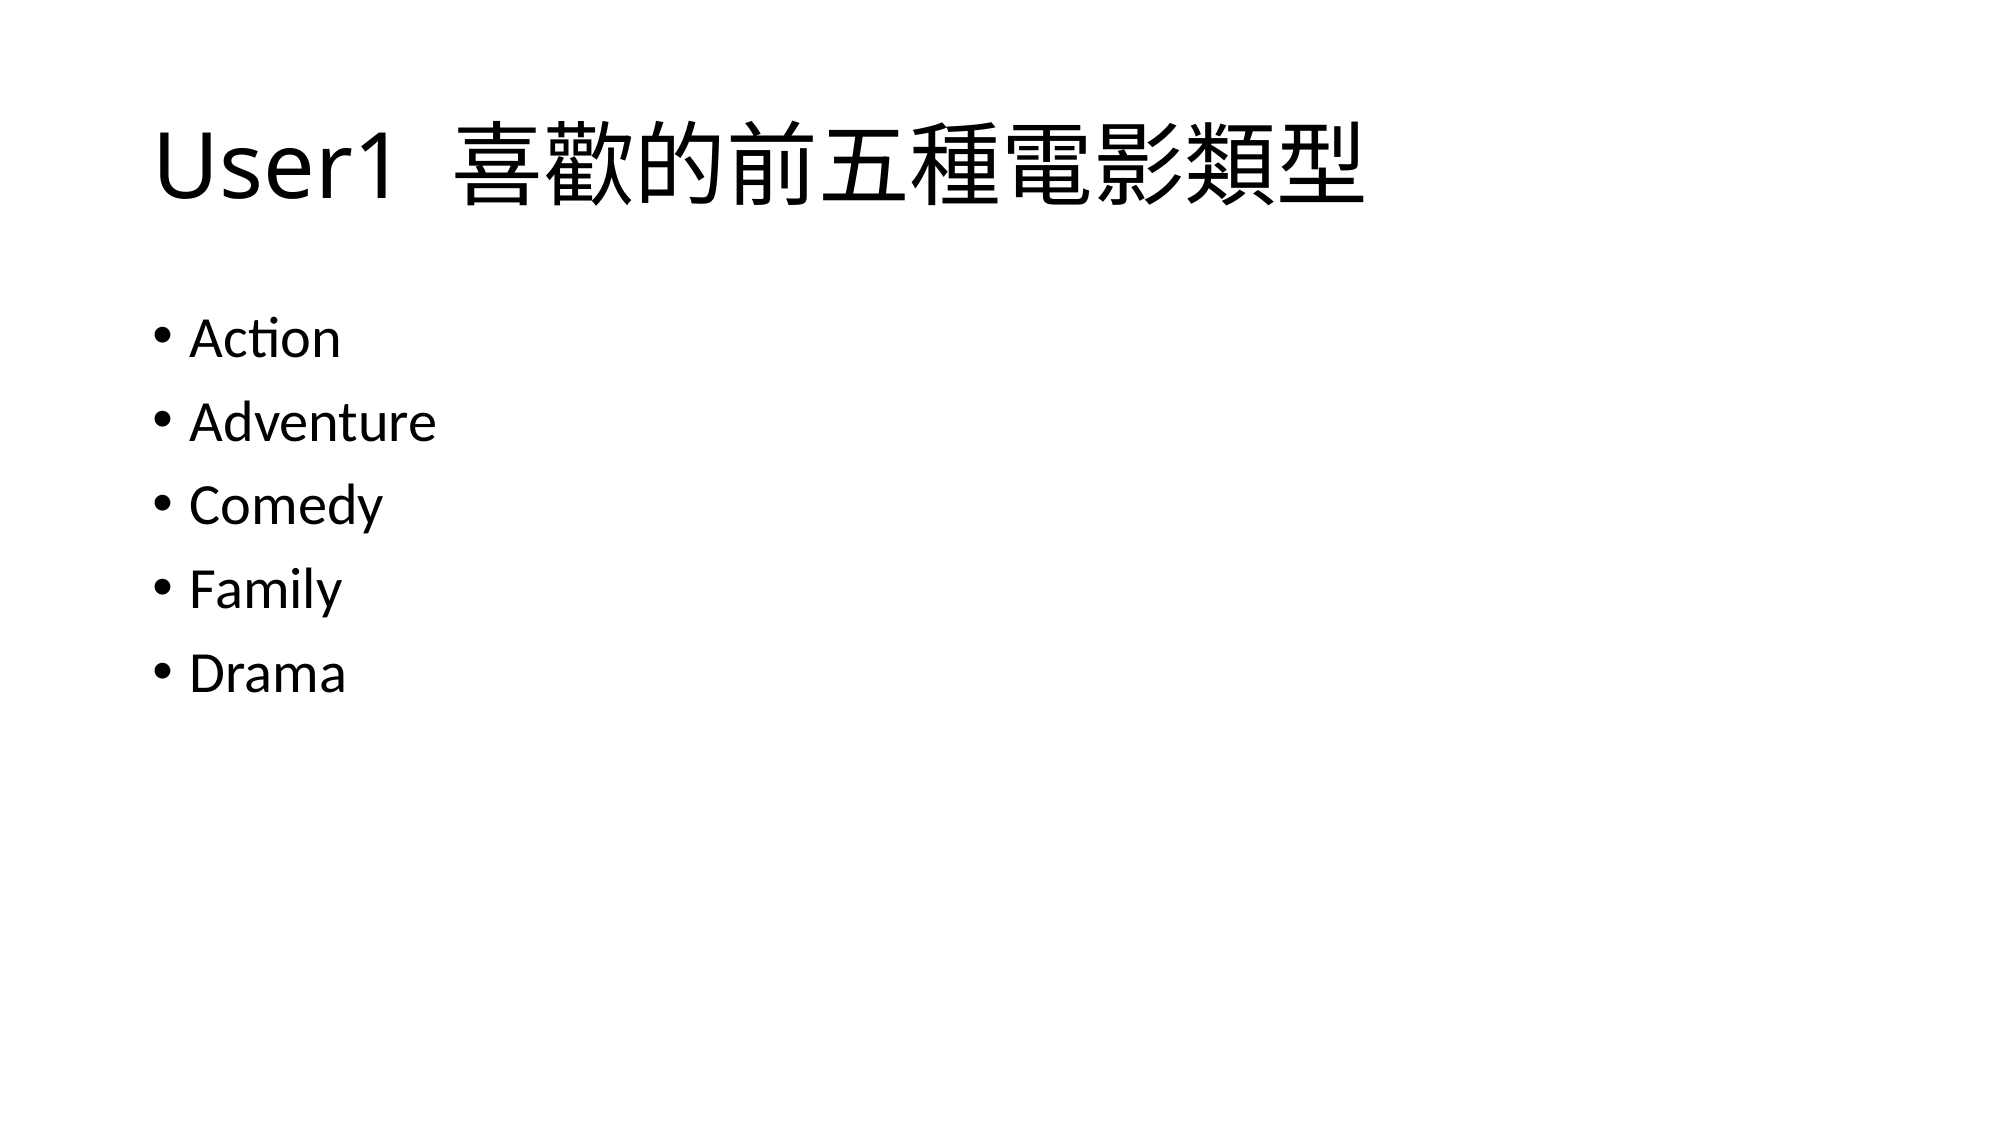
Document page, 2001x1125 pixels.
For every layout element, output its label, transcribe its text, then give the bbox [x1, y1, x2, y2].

title User1 喜歡的前五種電影類型 [137, 59, 1863, 278]
list Action Adventure Comedy Family Drama [137, 299, 1863, 1014]
